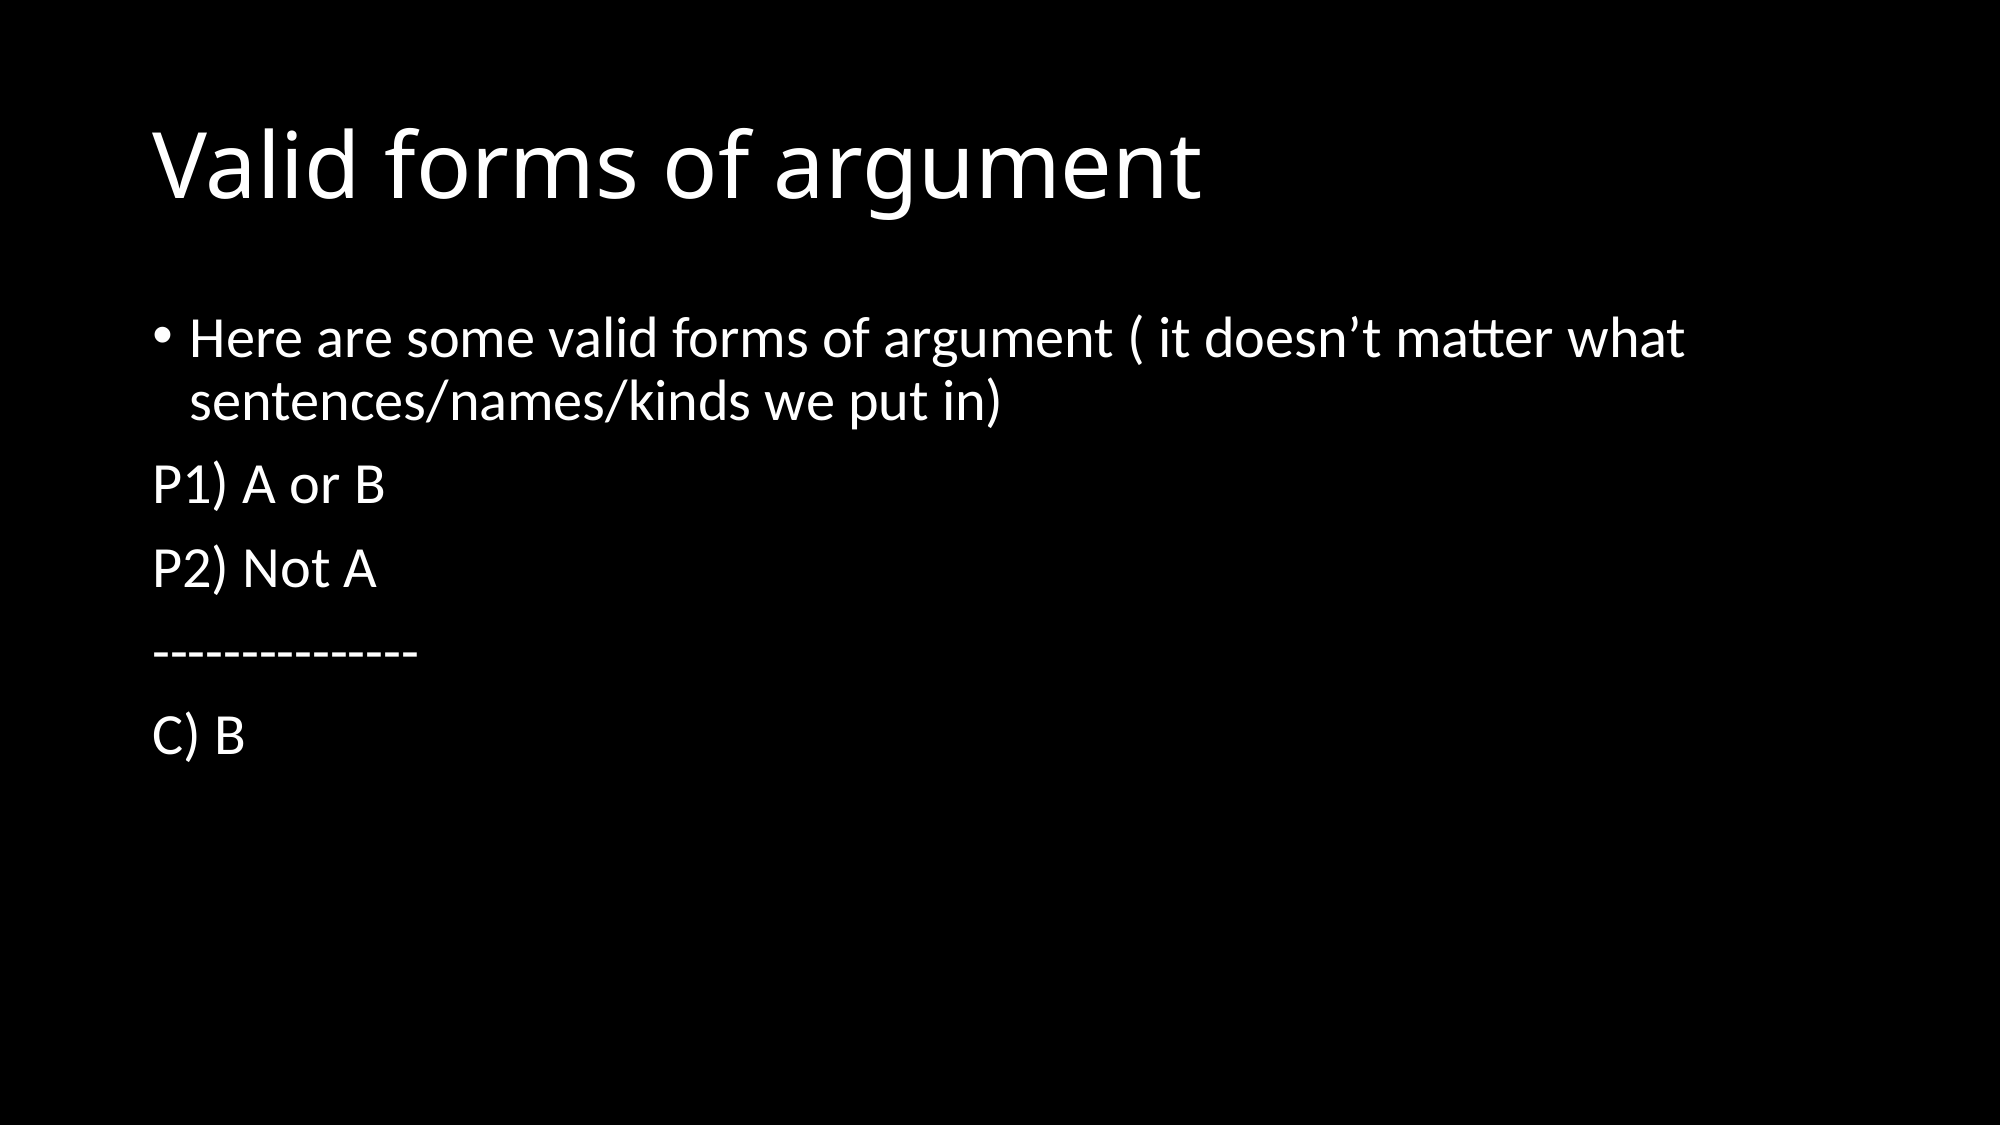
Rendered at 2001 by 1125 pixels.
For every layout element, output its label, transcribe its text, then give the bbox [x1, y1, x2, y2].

list Here are some valid forms of argument ( it doesn’t matter what sentences/names/kinds we put in) P1) A or B P2) Not A --------------- C) B [137, 299, 1863, 1014]
title Valid forms of argument [137, 59, 1863, 278]
